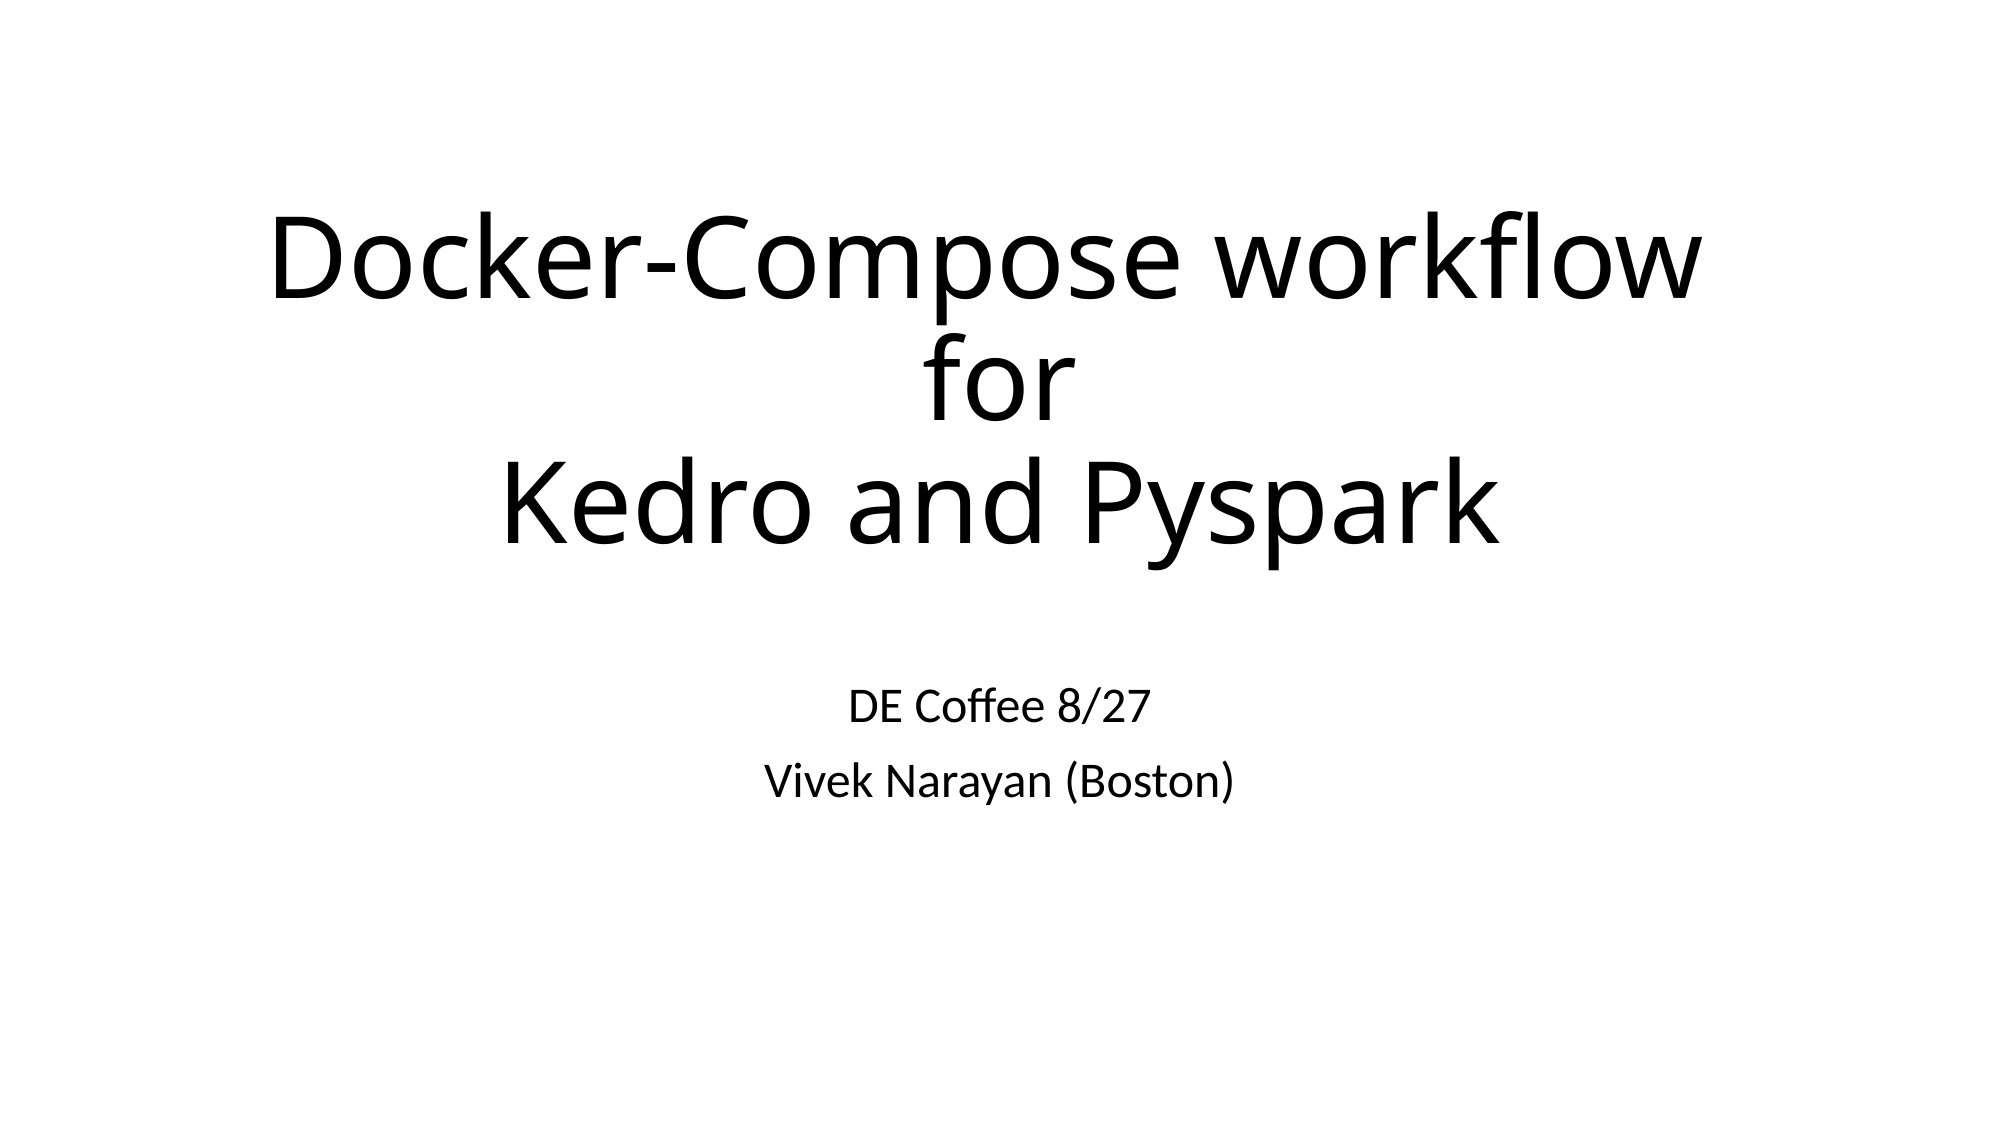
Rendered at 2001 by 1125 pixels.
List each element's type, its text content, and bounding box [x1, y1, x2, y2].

subtitle DE Coffee 8/27 Vivek Narayan (Boston) [249, 590, 1750, 863]
title Docker-Compose workflow for Kedro and Pyspark [249, 184, 1750, 576]
